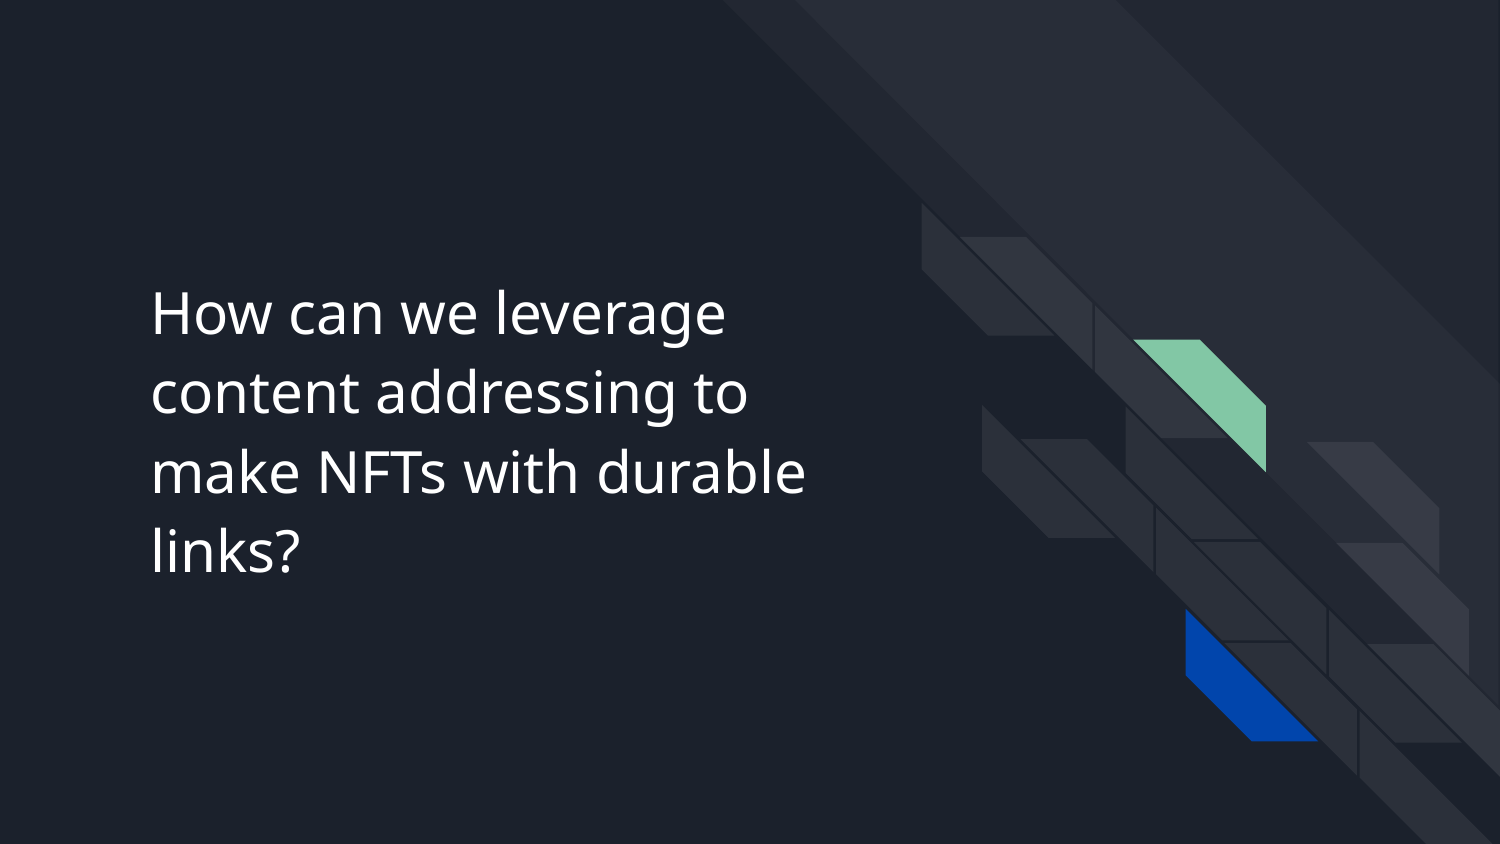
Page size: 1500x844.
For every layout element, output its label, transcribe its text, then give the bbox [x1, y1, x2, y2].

title How can we leverage content addressing to make NFTs with durable links? [135, 142, 888, 720]
